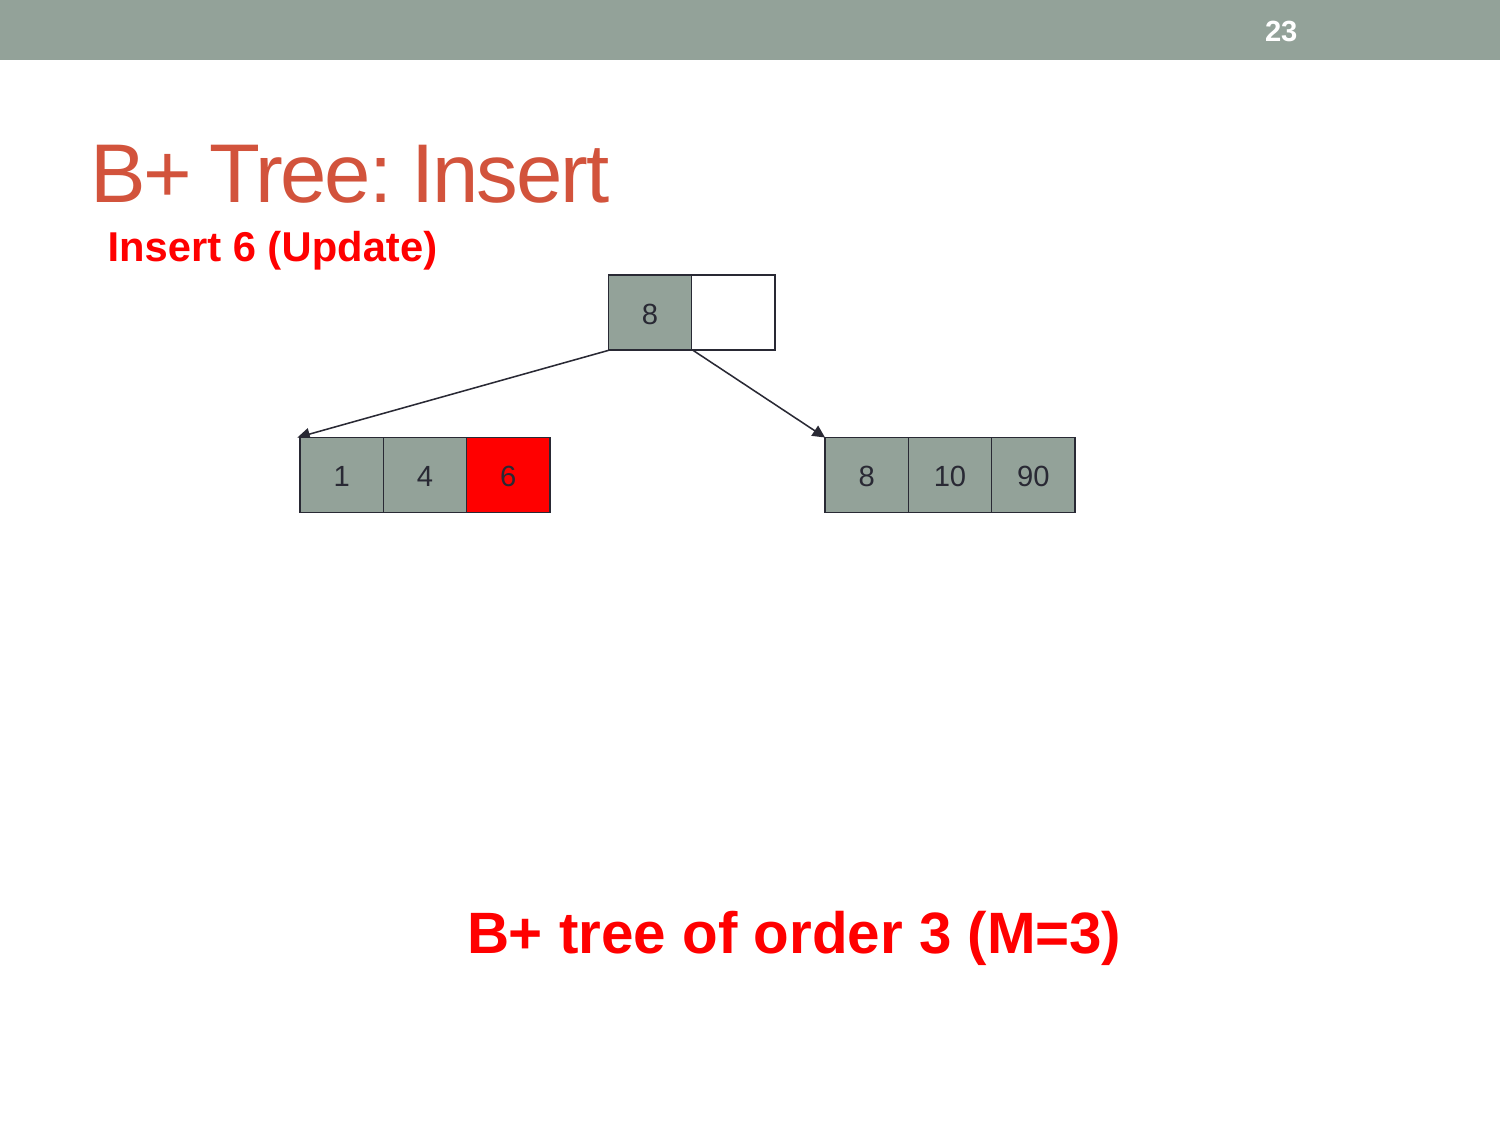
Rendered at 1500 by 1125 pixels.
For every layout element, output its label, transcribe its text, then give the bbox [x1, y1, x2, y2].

text_box Insert 6 (Update) [93, 212, 453, 278]
title B+ Tree: Insert [75, 87, 1425, 250]
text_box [299, 437, 551, 513]
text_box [824, 437, 1076, 513]
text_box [608, 274, 776, 351]
text_box [297, 351, 605, 438]
text_box [704, 358, 825, 438]
text_box B+ tree of order 3 (M=3) [452, 887, 1138, 973]
slide_number 23 [1250, 3, 1425, 57]
